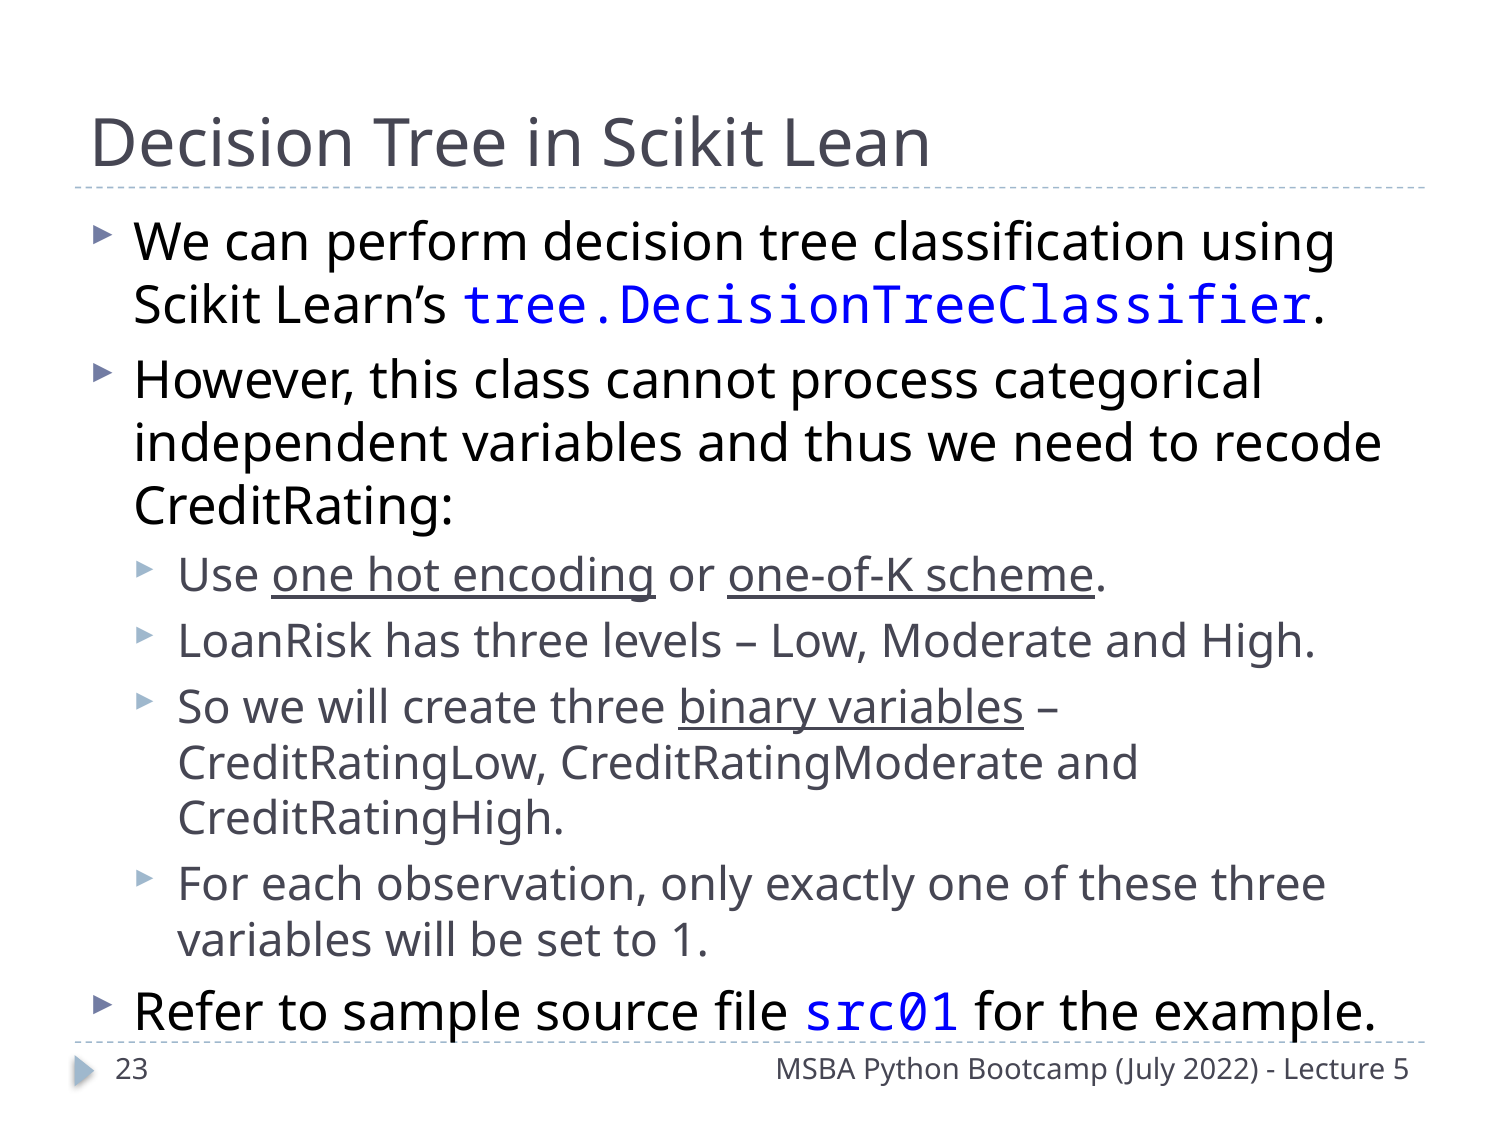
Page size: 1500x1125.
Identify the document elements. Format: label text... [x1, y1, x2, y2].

title Decision Tree in Scikit Lean [75, 24, 1425, 188]
footer MSBA Python Bootcamp (July 2022) - Lecture 5 [426, 1042, 1425, 1103]
slide_number 22 [100, 1042, 426, 1103]
list We can perform decision tree classification using Scikit Learn’s tree.DecisionTreeClassifier. However, this class cannot process categorical independent variables and thus we need to recode CreditRating: Use one hot encoding or one-of-K scheme. LoanRisk has three levels – Low, Moderate and High. So we will create three binary variables – CreditRatingLow, CreditRatingModerate and CreditRatingHigh. For each observation, only exactly one of these three variables will be set to 1. Refer to sample source file src01 for the example. [75, 200, 1425, 1063]
